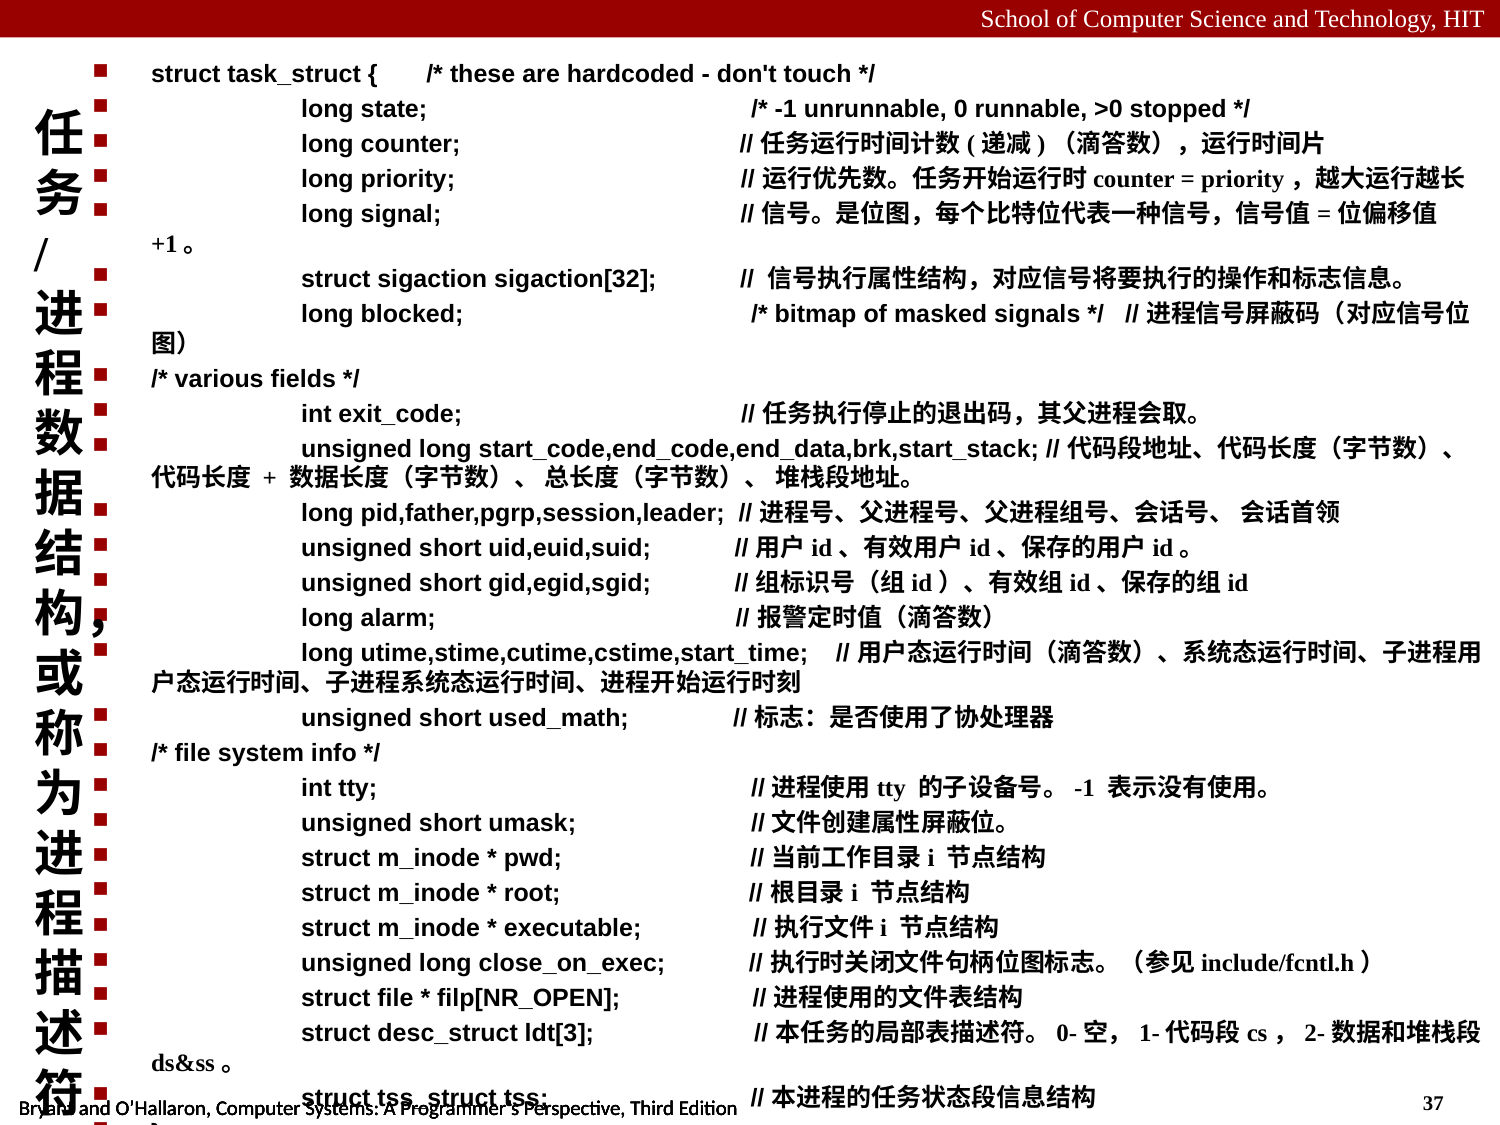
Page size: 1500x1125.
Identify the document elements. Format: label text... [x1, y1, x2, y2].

list struct task_struct { /* these are hardcoded - don't touch */ long state; /* -1 unrunnable, 0 runnable, >0 stopped */ long counter; //任务运行时间计数(递减)（滴答数），运行时间片 long priority; //运行优先数。任务开始运行时counter = priority，越大运行越长 long signal; //信号。是位图，每个比特位代表一种信号，信号值=位偏移值+1。 struct sigaction sigaction[32]; // 信号执行属性结构，对应信号将要执行的操作和标志信息。 long blocked; /* bitmap of masked signals */ //进程信号屏蔽码（对应信号位图） /* various fields */ int exit_code; //任务执行停止的退出码，其父进程会取。 unsigned long start_code,end_code,end_data,brk,start_stack; //代码段地址、代码长度（字节数）、 代码长度 + 数据长度（字节数）、 总长度（字节数）、 堆栈段地址。 long pid,father,pgrp,session,leader; //进程号、父进程号、父进程组号、会话号、 会话首领 unsigned short uid,euid,suid; //用户id、有效用户id、保存的用户id。 unsigned short gid,egid,sgid; //组标识号（组id）、有效组id、保存的组id long alarm; //报警定时值（滴答数） long utime,stime,cutime,cstime,start_time; //用户态运行时间（滴答数）、系统态运行时间、子进程用户态运行时间、子进程系统态运行时间、进程开始运行时刻 unsigned short used_math; //标志：是否使用了协处理器 /* file system info */ int tty; //进程使用tty 的子设备号。-1 表示没有使用。 unsigned short umask; //文件创建属性屏蔽位。 struct m_inode * pwd; //当前工作目录i 节点结构 struct m_inode * root; //根目录i 节点结构 struct m_inode * executable; //执行文件i 节点结构 unsigned long close_on_exec; //执行时关闭文件句柄位图标志。（参见include/fcntl.h） struct file * filp[NR_OPEN]; //进程使用的文件表结构 struct desc_struct ldt[3]; //本任务的局部表描述符。0-空，1-代码段cs，2-数据和堆栈段ds&ss。 struct tss_struct tss; //本进程的任务状态段信息结构 }; [113, 49, 1500, 1097]
title 任务/进程数据结构，或称为进程描述符 [0, 37, 113, 1125]
